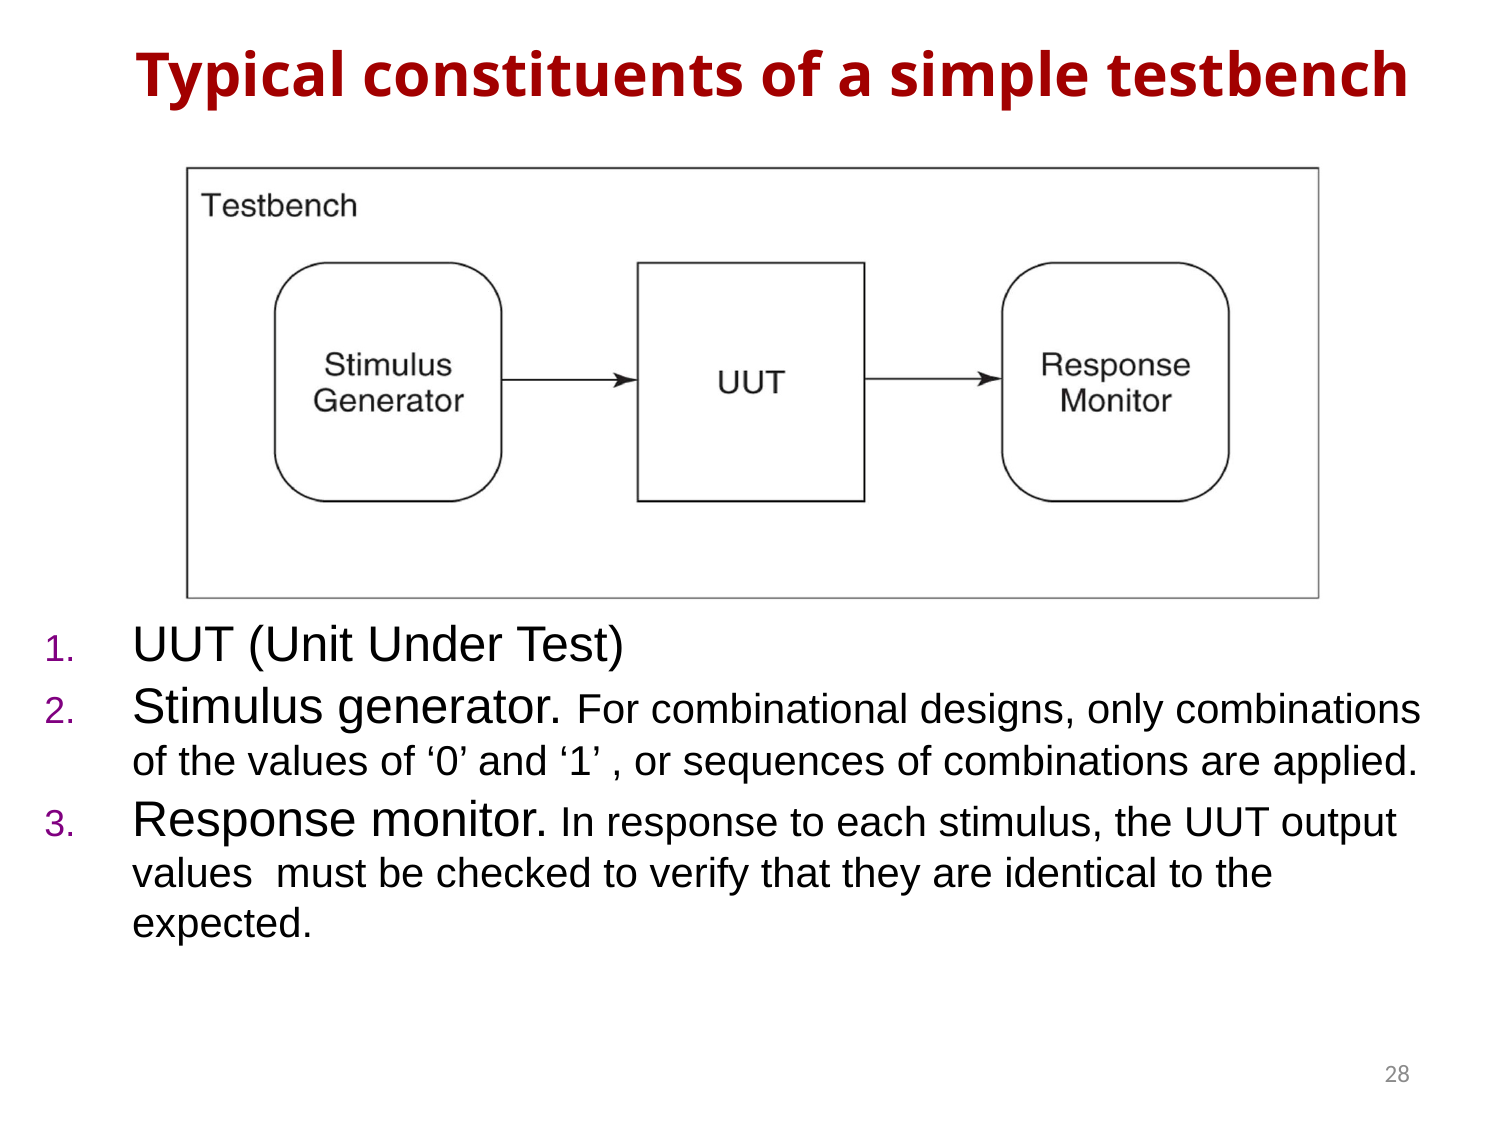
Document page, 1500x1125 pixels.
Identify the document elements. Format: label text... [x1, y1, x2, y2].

slide_number 28 [1074, 1053, 1425, 1103]
text_box UUT (Unit Under Test) Stimulus generator. For combinational designs, only combinations of the values of ‘0’ and ‘1’ , or sequences of combinations are applied. Response monitor. In response to each stimulus, the UUT output values must be checked to verify that they are identical to the expected. [29, 603, 1479, 1053]
title Typical constituents of a simple testbench [60, 19, 1487, 125]
picture [175, 160, 1327, 606]
